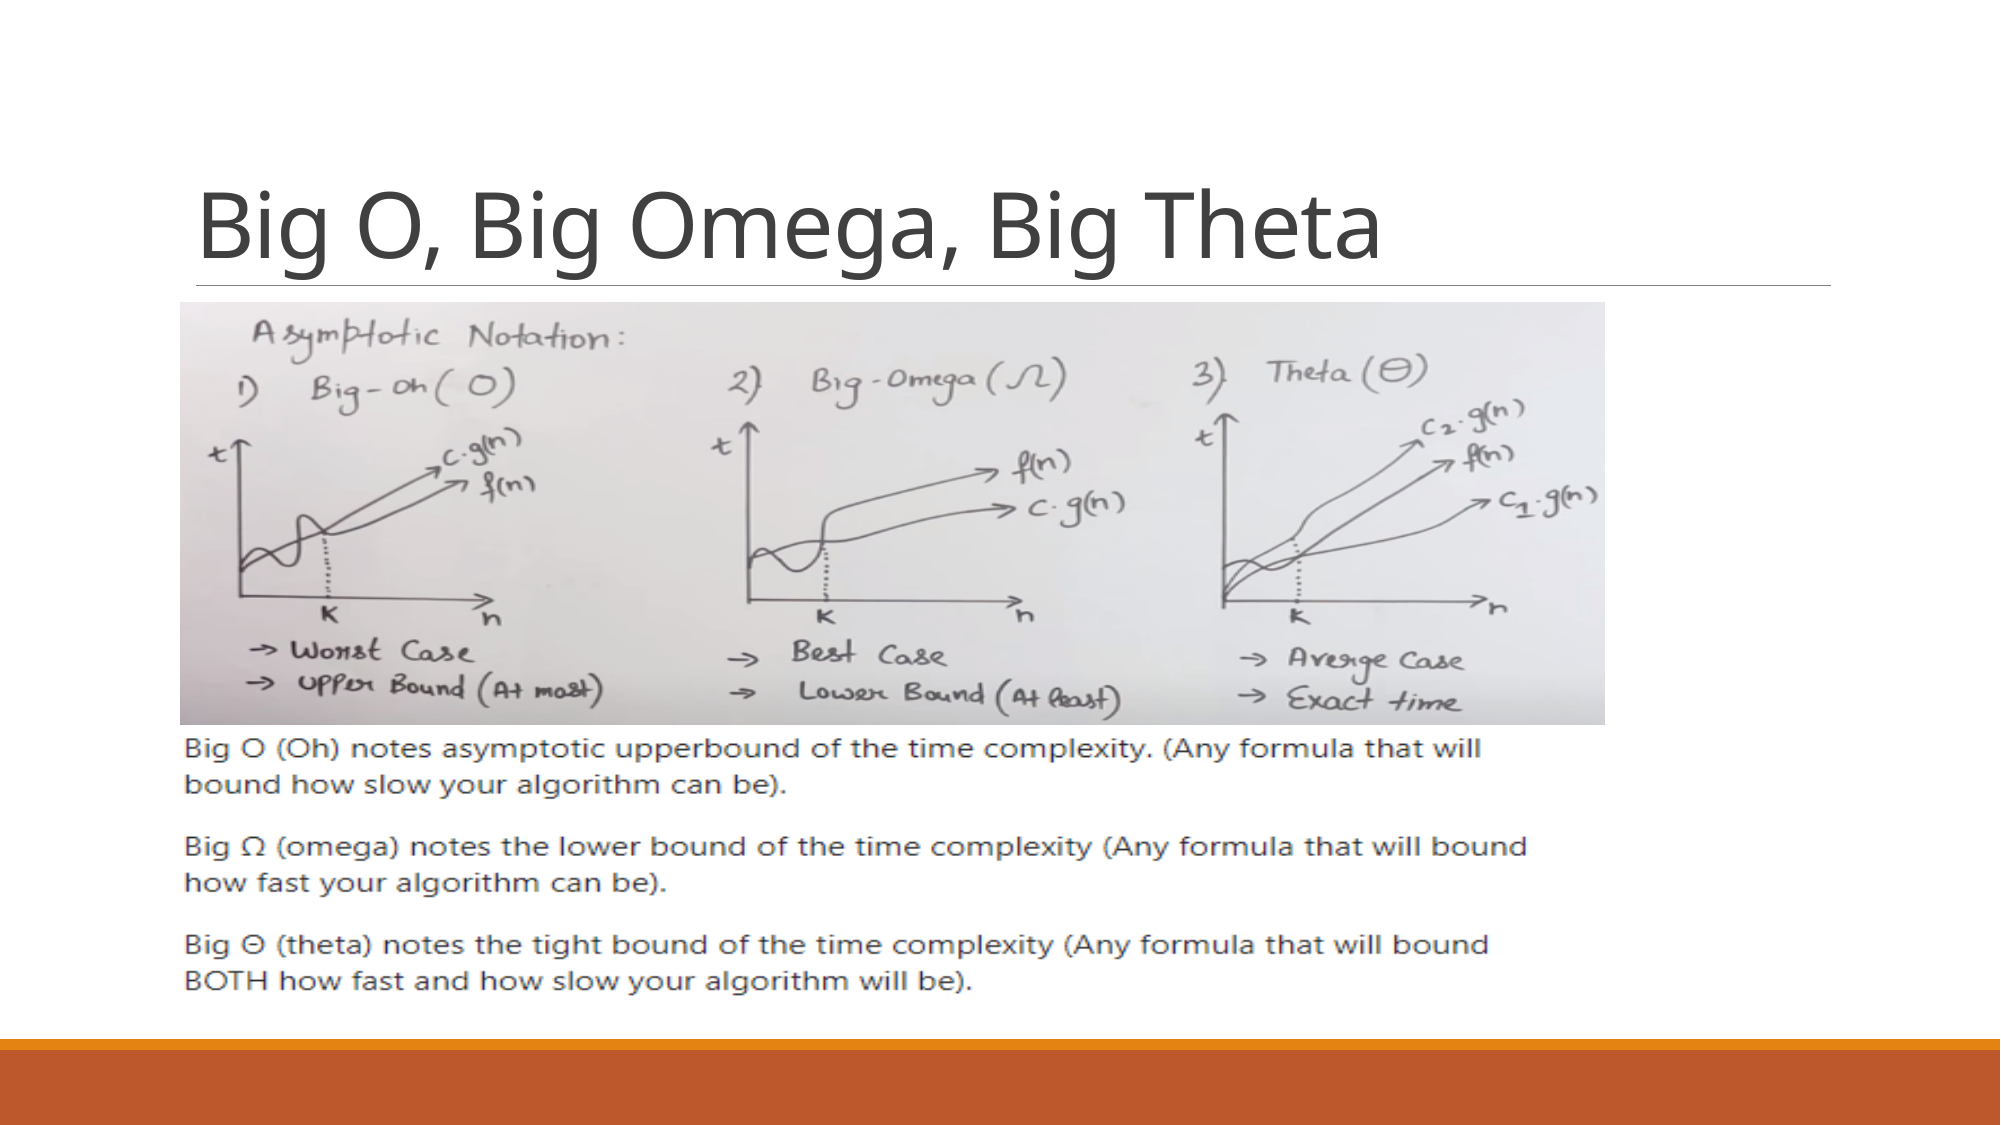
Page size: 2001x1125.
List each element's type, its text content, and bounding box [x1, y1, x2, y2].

picture [157, 724, 1605, 1031]
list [179, 302, 1605, 721]
title Big O, Big Omega, Big Theta [180, 47, 1830, 285]
